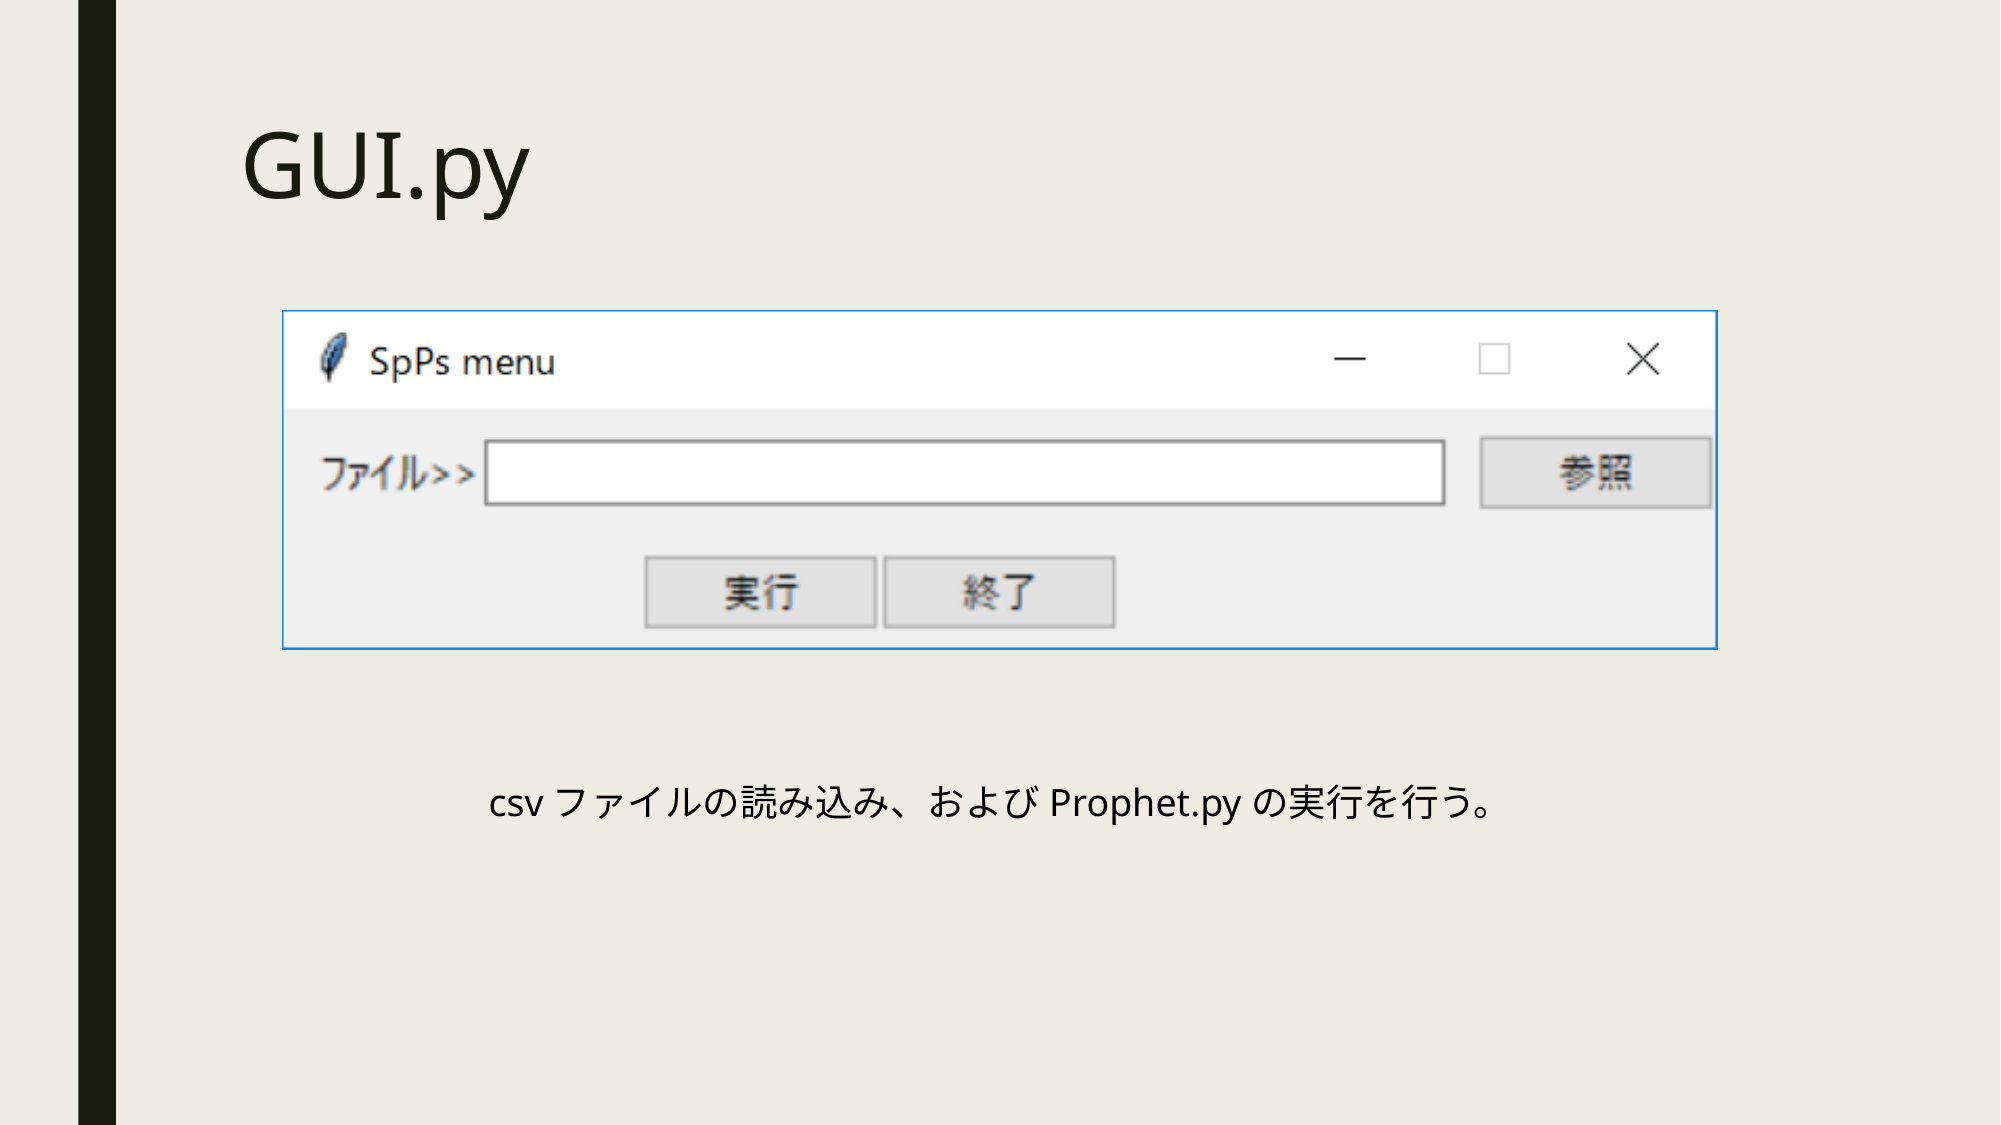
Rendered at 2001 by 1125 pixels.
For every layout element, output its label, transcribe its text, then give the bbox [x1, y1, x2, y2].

text_box csvファイルの読み込み、およびProphet.pyの実行を行う。 [474, 771, 1526, 831]
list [282, 310, 1718, 650]
title GUI.py [225, 112, 1800, 357]
